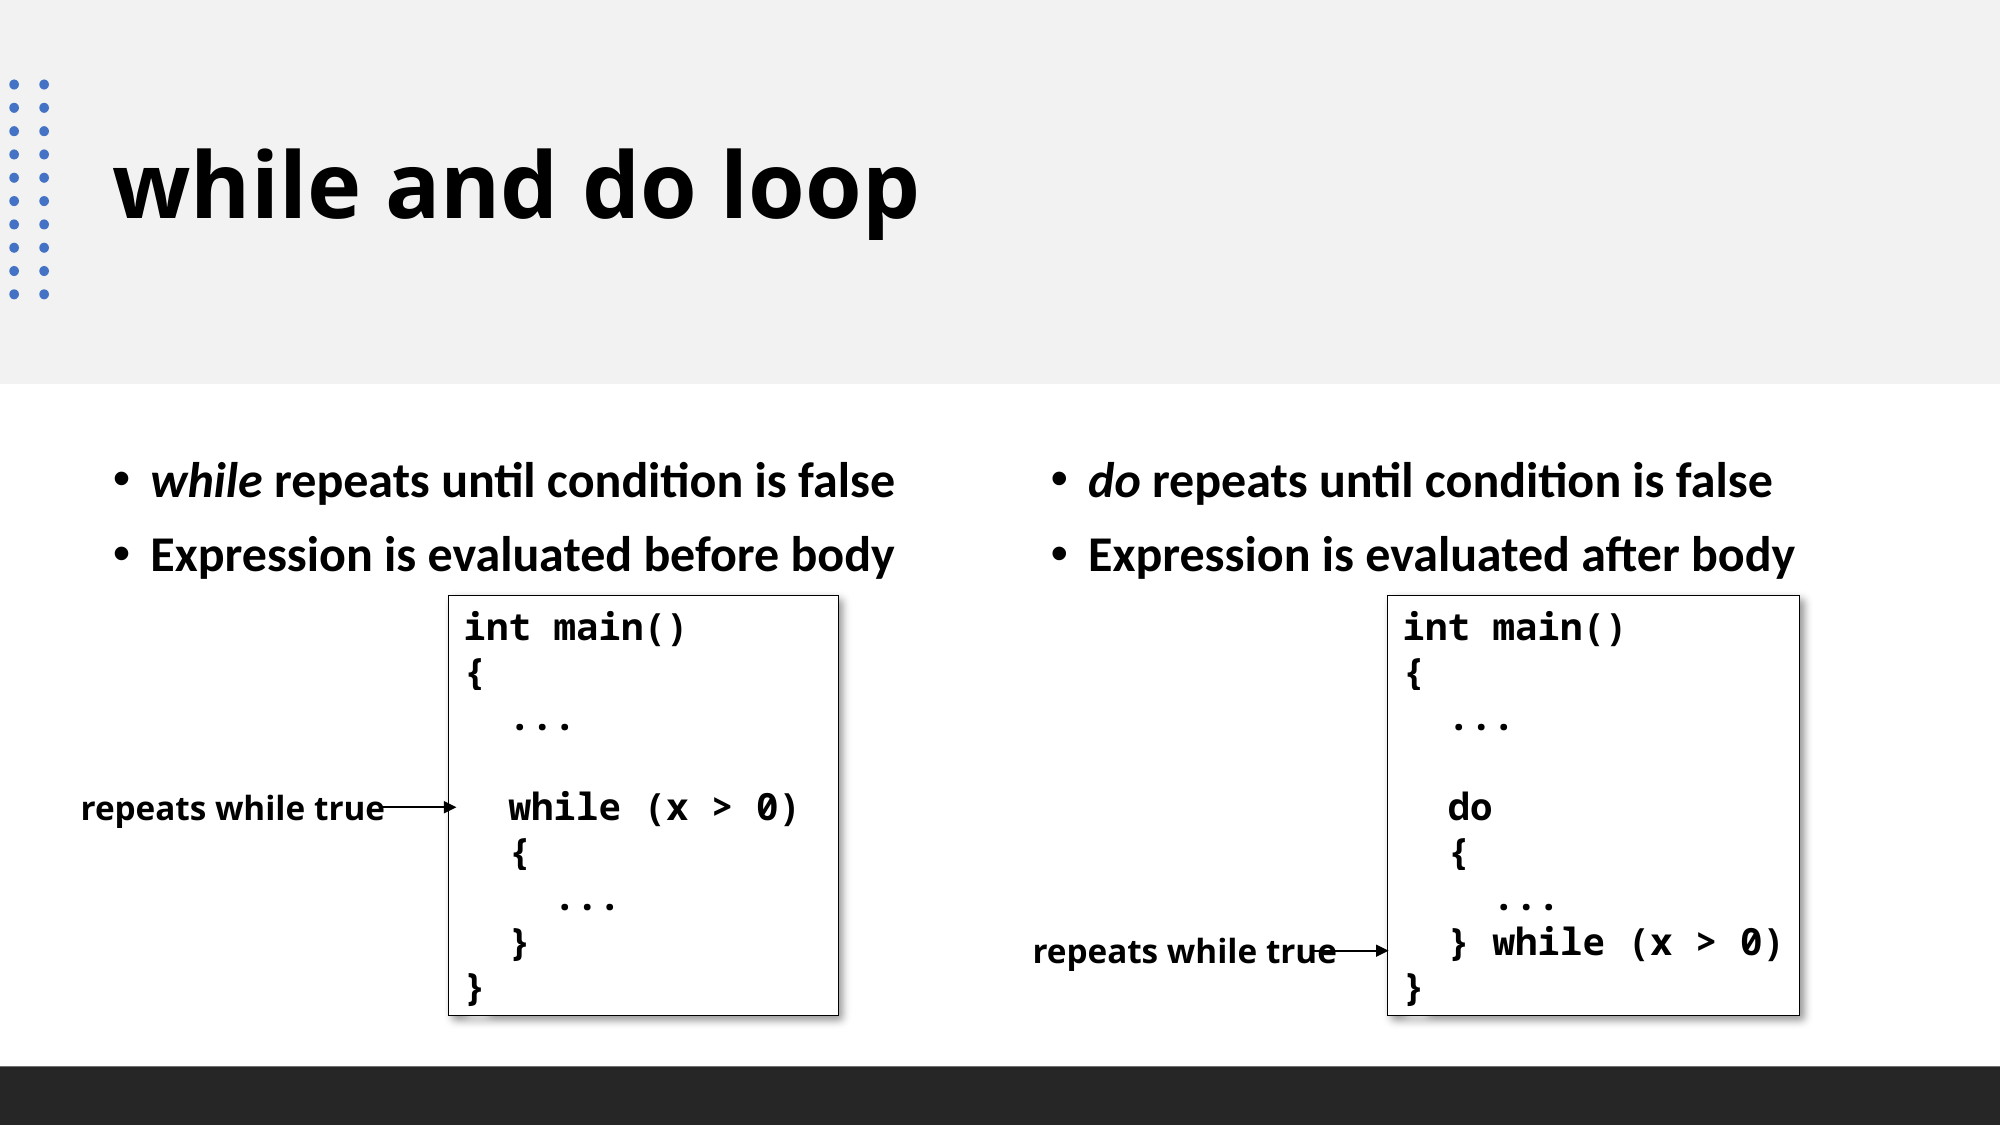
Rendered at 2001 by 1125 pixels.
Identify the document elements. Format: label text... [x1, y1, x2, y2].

text_box [0, 385, 2000, 1065]
text_box int main() { ... do { ... } while (x > 0) } [1387, 595, 1800, 1016]
text_box [0, 0, 2000, 385]
text_box repeats while true [65, 779, 401, 835]
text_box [9, 79, 49, 300]
text_box [0, 1065, 2000, 1125]
text_box do repeats until condition is false Expression is evaluated after body [1035, 446, 1938, 1020]
text_box int main() { ... while (x > 0) { ... } } [448, 595, 839, 1016]
text_box repeats while true [1017, 922, 1353, 978]
text_box while and do loop [97, 55, 1903, 322]
text_box while repeats until condition is false Expression is evaluated before body [97, 446, 1000, 1020]
